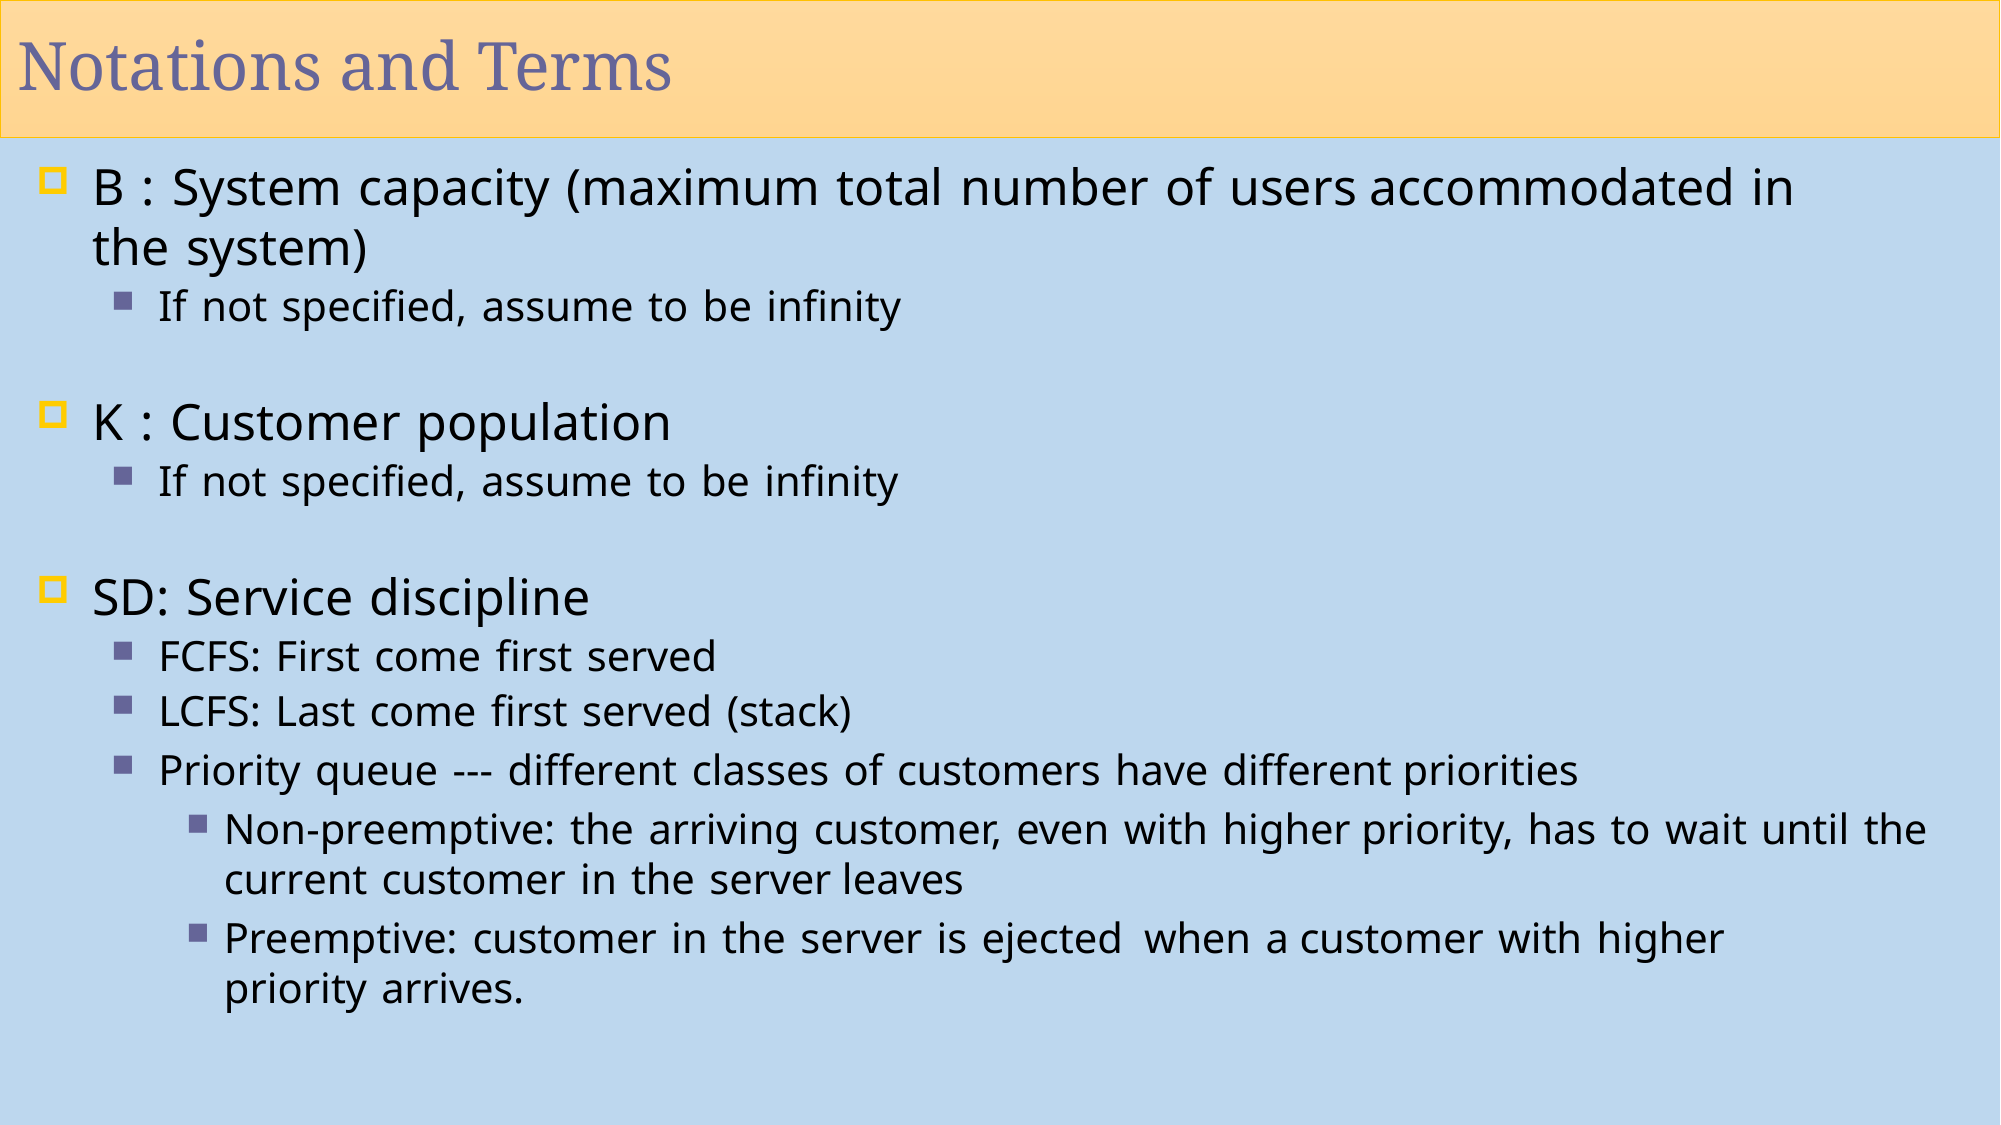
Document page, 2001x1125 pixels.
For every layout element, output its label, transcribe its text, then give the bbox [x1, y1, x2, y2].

title Notations and Terms [0, 0, 2000, 138]
text_box B : System capacity (maximum total number of users accommodated in the system) If not specified, assume to be infinity K : Customer population If not specified, assume to be infinity SD: Service discipline FCFS: First come first served LCFS: Last come first served (stack) Priority queue --- different classes of customers have different priorities Non-preemptive: the arriving customer, even with higher priority, has to wait until the current customer in the server leaves Preemptive: customer in the server is ejected when a customer with higher priority arrives. [34, 155, 1954, 1012]
